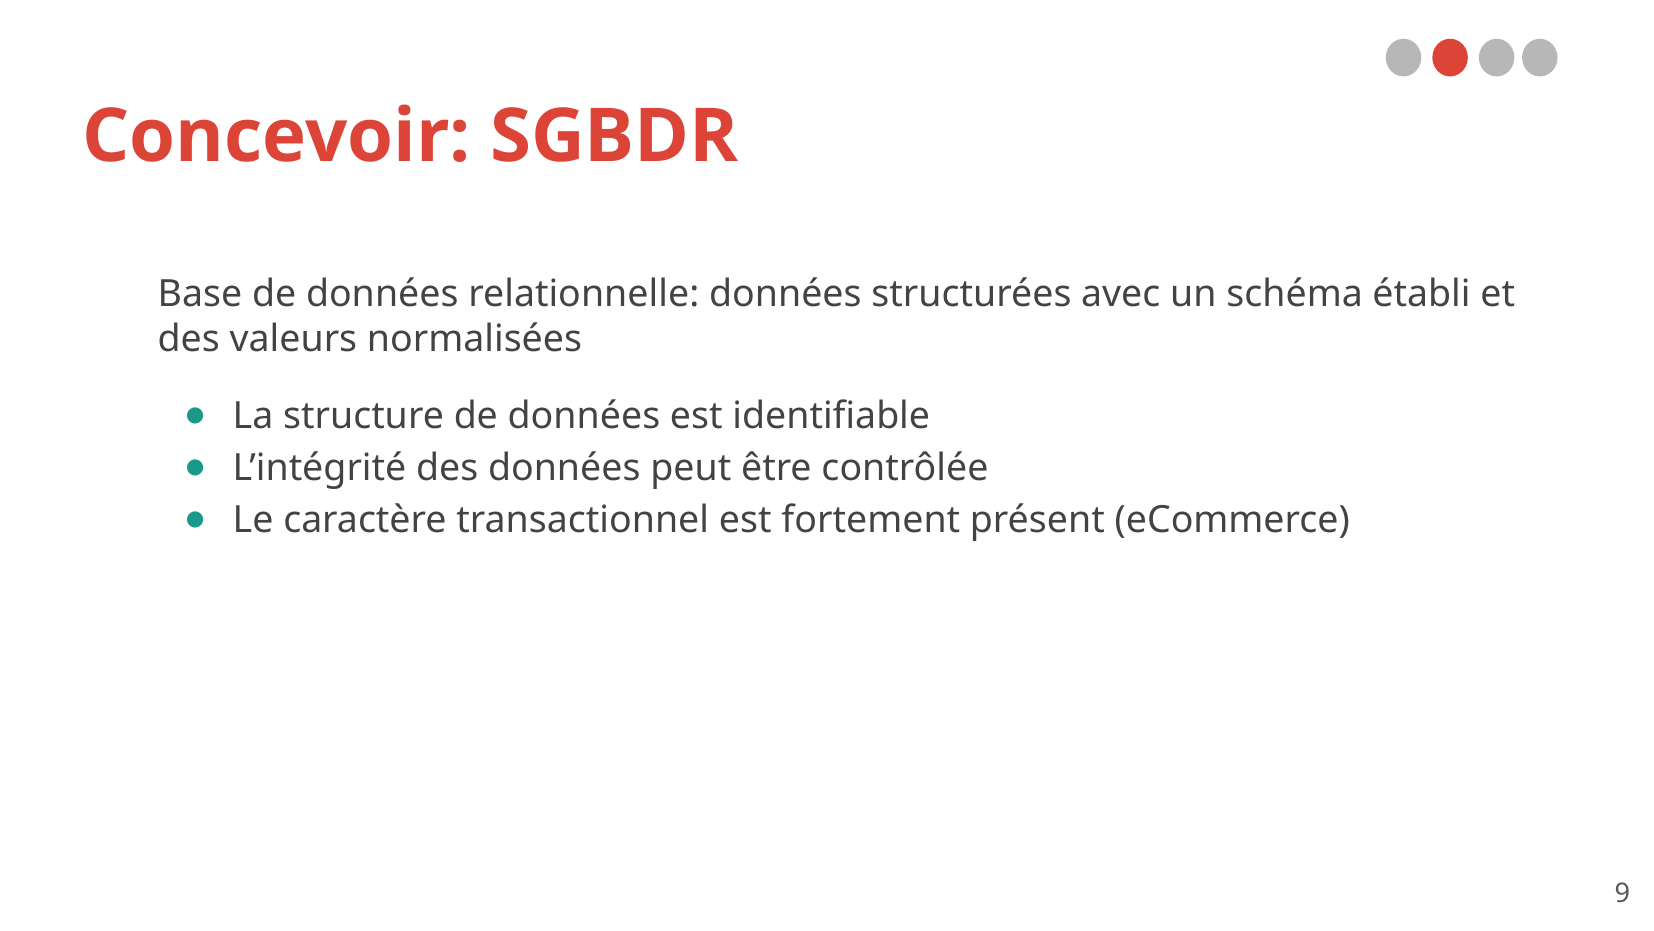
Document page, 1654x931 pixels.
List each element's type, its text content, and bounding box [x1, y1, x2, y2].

text_box <numéro> [1547, 859, 1647, 931]
text_box [1479, 39, 1514, 76]
text_box [1522, 39, 1557, 76]
text_box Base de données relationnelle: données structurées avec un schéma établi et des valeurs normalisées La structure de données est identifiable L’intégrité des données peut être contrôlée Le caractère transactionnel est fortement présent (eCommerce) [82, 224, 1571, 764]
text_box [1433, 39, 1468, 76]
text_box Concevoir: SGBDR [82, 53, 1235, 211]
text_box [1386, 39, 1421, 76]
